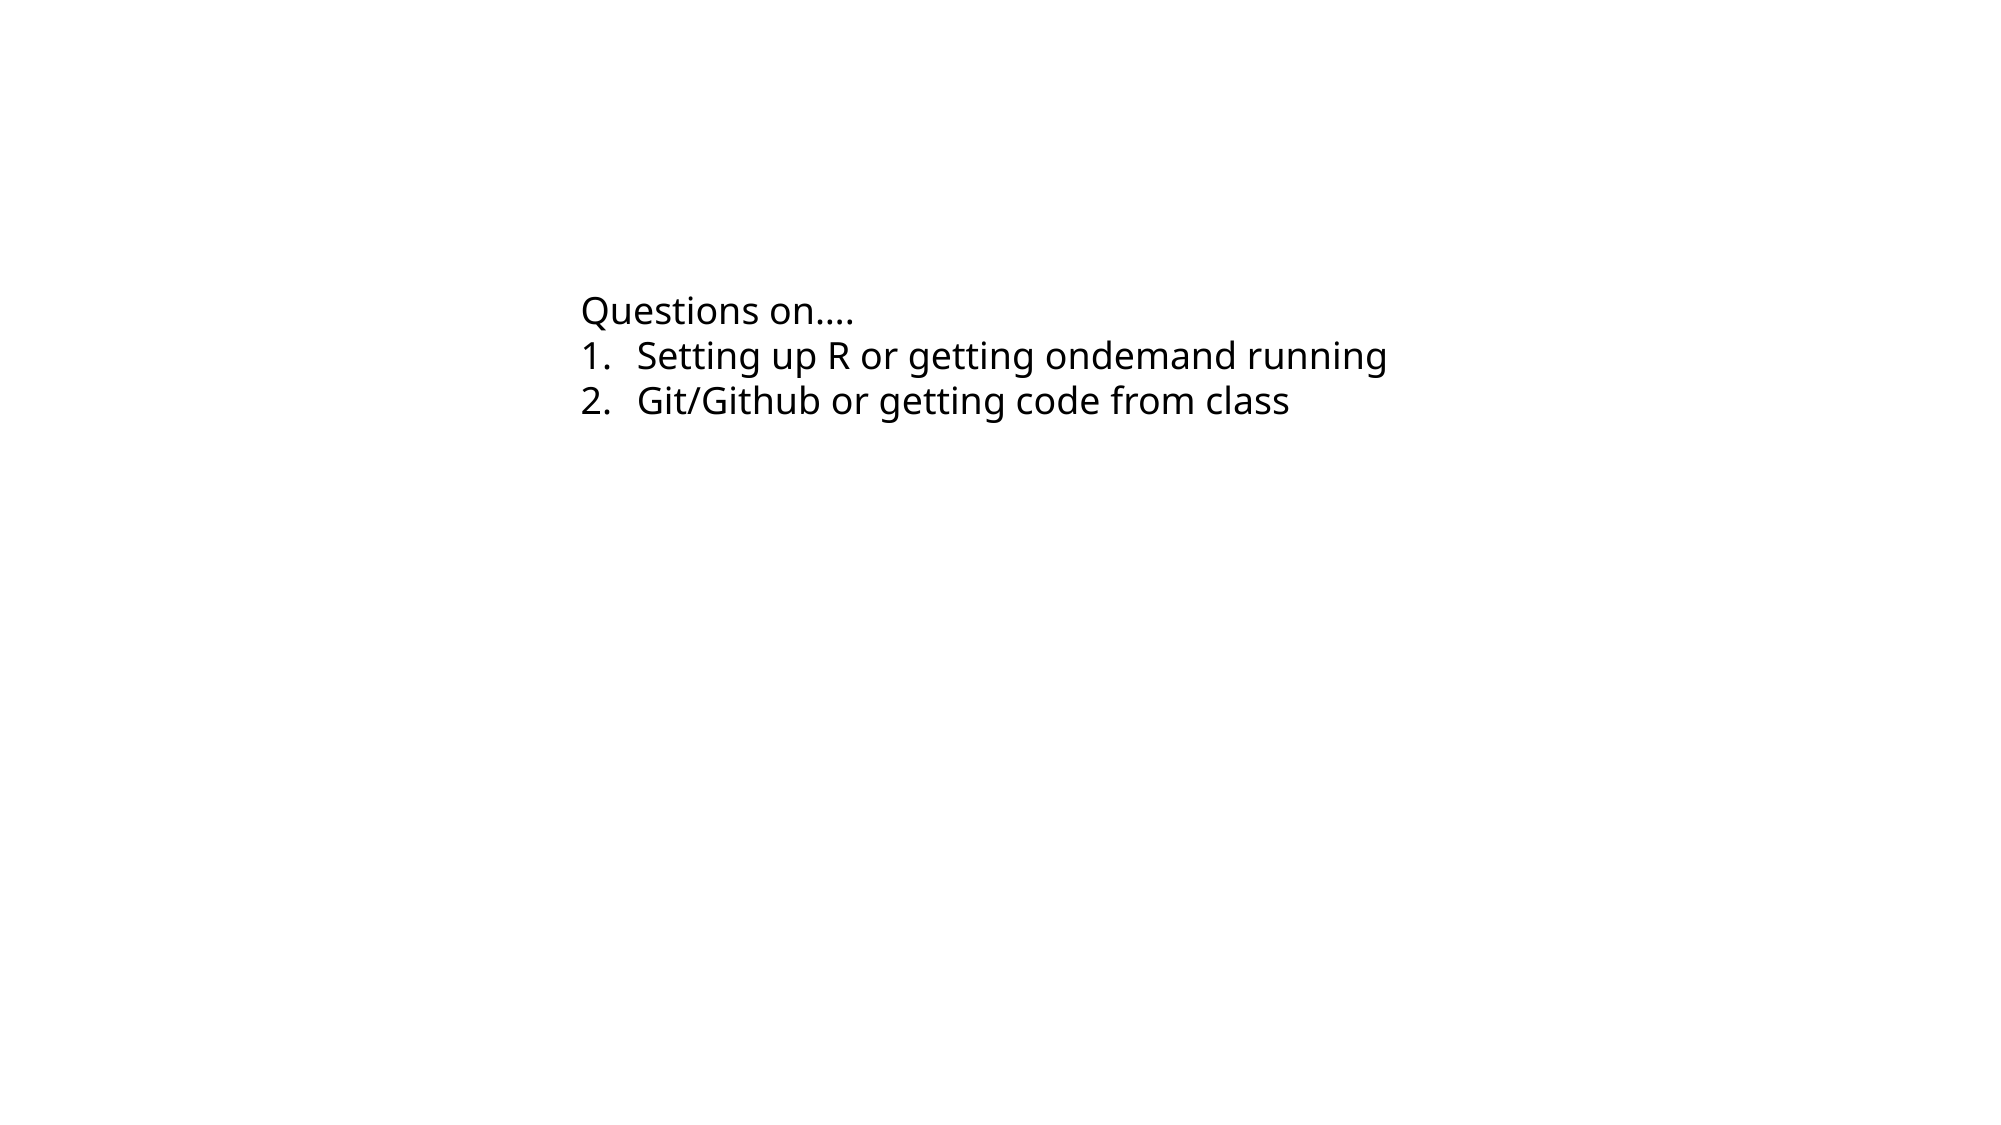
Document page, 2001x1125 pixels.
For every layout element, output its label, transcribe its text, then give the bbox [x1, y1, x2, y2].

text_box Questions on…. Setting up R or getting ondemand running Git/Github or getting code from class [565, 279, 1650, 429]
